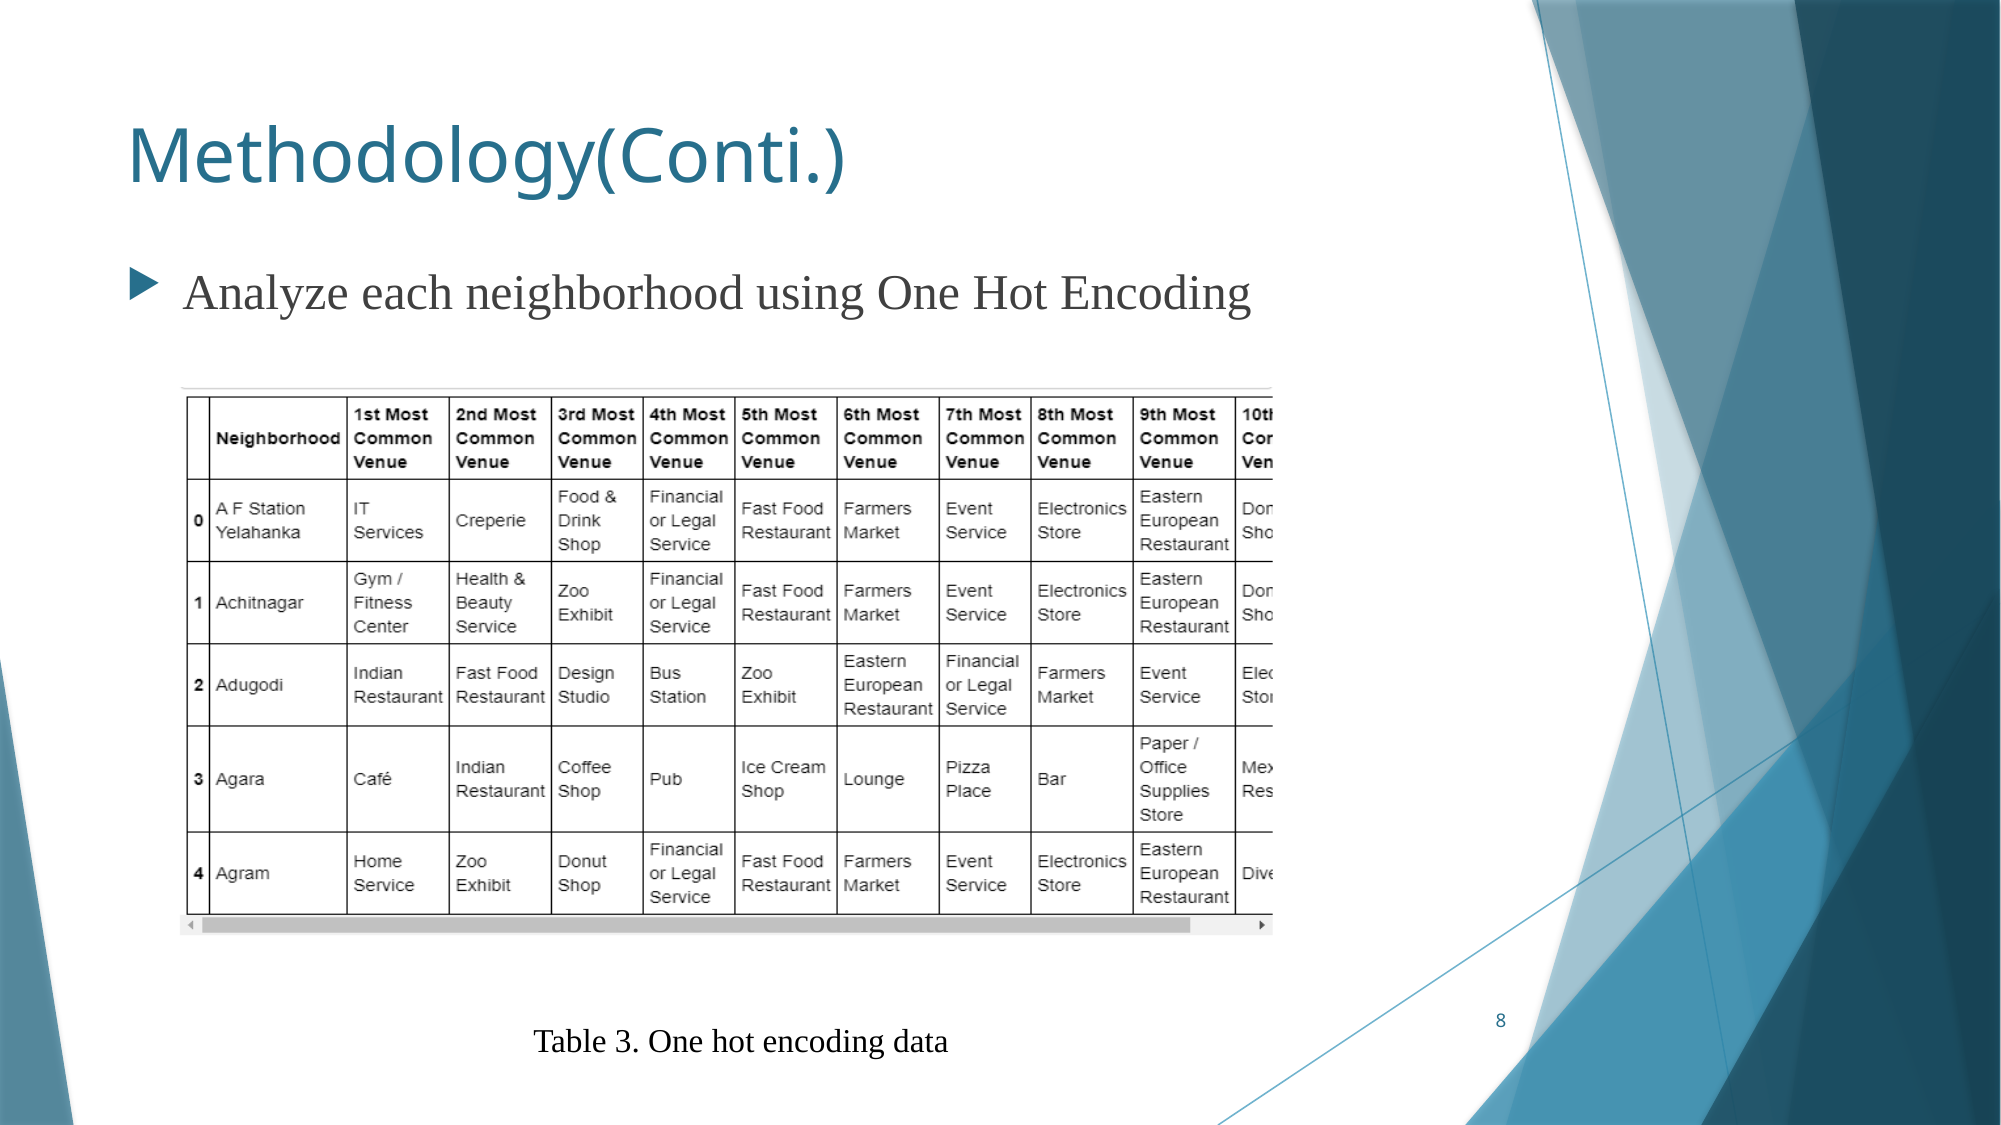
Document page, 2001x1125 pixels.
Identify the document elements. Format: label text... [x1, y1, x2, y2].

slide_number 8 [1409, 991, 1522, 1051]
list Analyze each neighborhood using One Hot Encoding [111, 251, 1522, 889]
picture [171, 387, 1287, 941]
text_box Table 3. One hot encoding data [518, 1011, 984, 1067]
title Methodology(Conti.) [111, 99, 1522, 251]
